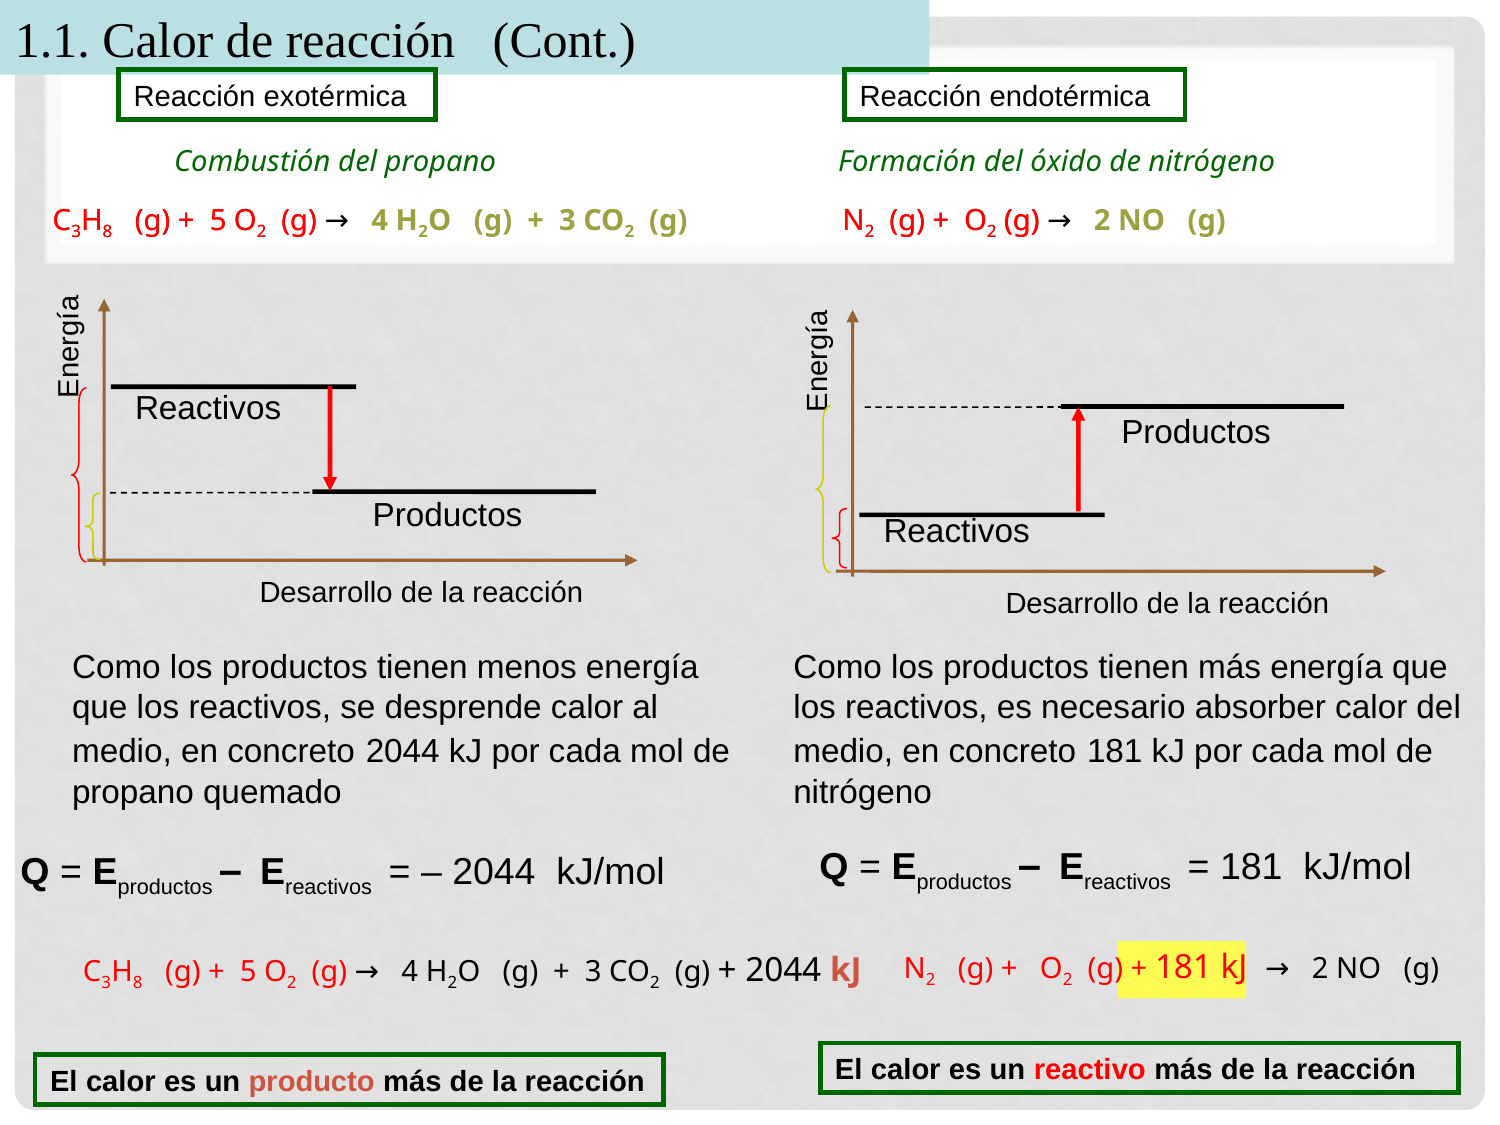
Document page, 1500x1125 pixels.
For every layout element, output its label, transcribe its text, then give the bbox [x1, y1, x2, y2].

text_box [790, 255, 1387, 627]
text_box Reacción exotérmica [118, 69, 436, 120]
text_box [41, 245, 638, 616]
text_box 1.1. Calor de reacción (Cont.) [0, 0, 930, 75]
text_box Como los productos tienen menos energía que los reactivos, se desprende calor al medio, en concreto 2044 kJ por cada mol de propano quemado [57, 638, 760, 818]
text_box Como los productos tienen más energía que los reactivos, es necesario absorber calor del medio, en concreto 181 kJ por cada mol de nitrógeno [778, 638, 1482, 818]
text_box C3H8 (g) + 5 O2 (g) → 4 H2O (g) + 3 CO2 (g) [380, 193, 773, 249]
text_box Combustión del propano [159, 134, 575, 185]
text_box Reacción endotérmica [844, 69, 1186, 120]
text_box Formación del óxido de nitrógeno [823, 134, 1391, 185]
text_box Q = Eproductos – Ereactivos = – 2044 kJ/mol [5, 835, 716, 906]
text_box N2 (g) + O2 (g) + 181 kJ → 2 NO (g) [888, 937, 1500, 997]
text_box N2 (g) + O2 (g) [827, 193, 1170, 249]
text_box C3H8 (g) + 5 O2 (g) [37, 193, 380, 249]
text_box El calor es un reactivo más de la reacción [820, 1042, 1459, 1093]
text_box N2 (g) + O2 (g) → 2 NO (g) [1170, 193, 1350, 249]
text_box Q = Eproductos – Ereactivos = 181 kJ/mol [804, 830, 1470, 902]
text_box El calor es un producto más de la reacción [35, 1054, 664, 1105]
text_box C3H8 (g) + 5 O2 (g) → 4 H2O (g) + 3 CO2 (g) + 2044 kJ [0, 940, 877, 1000]
